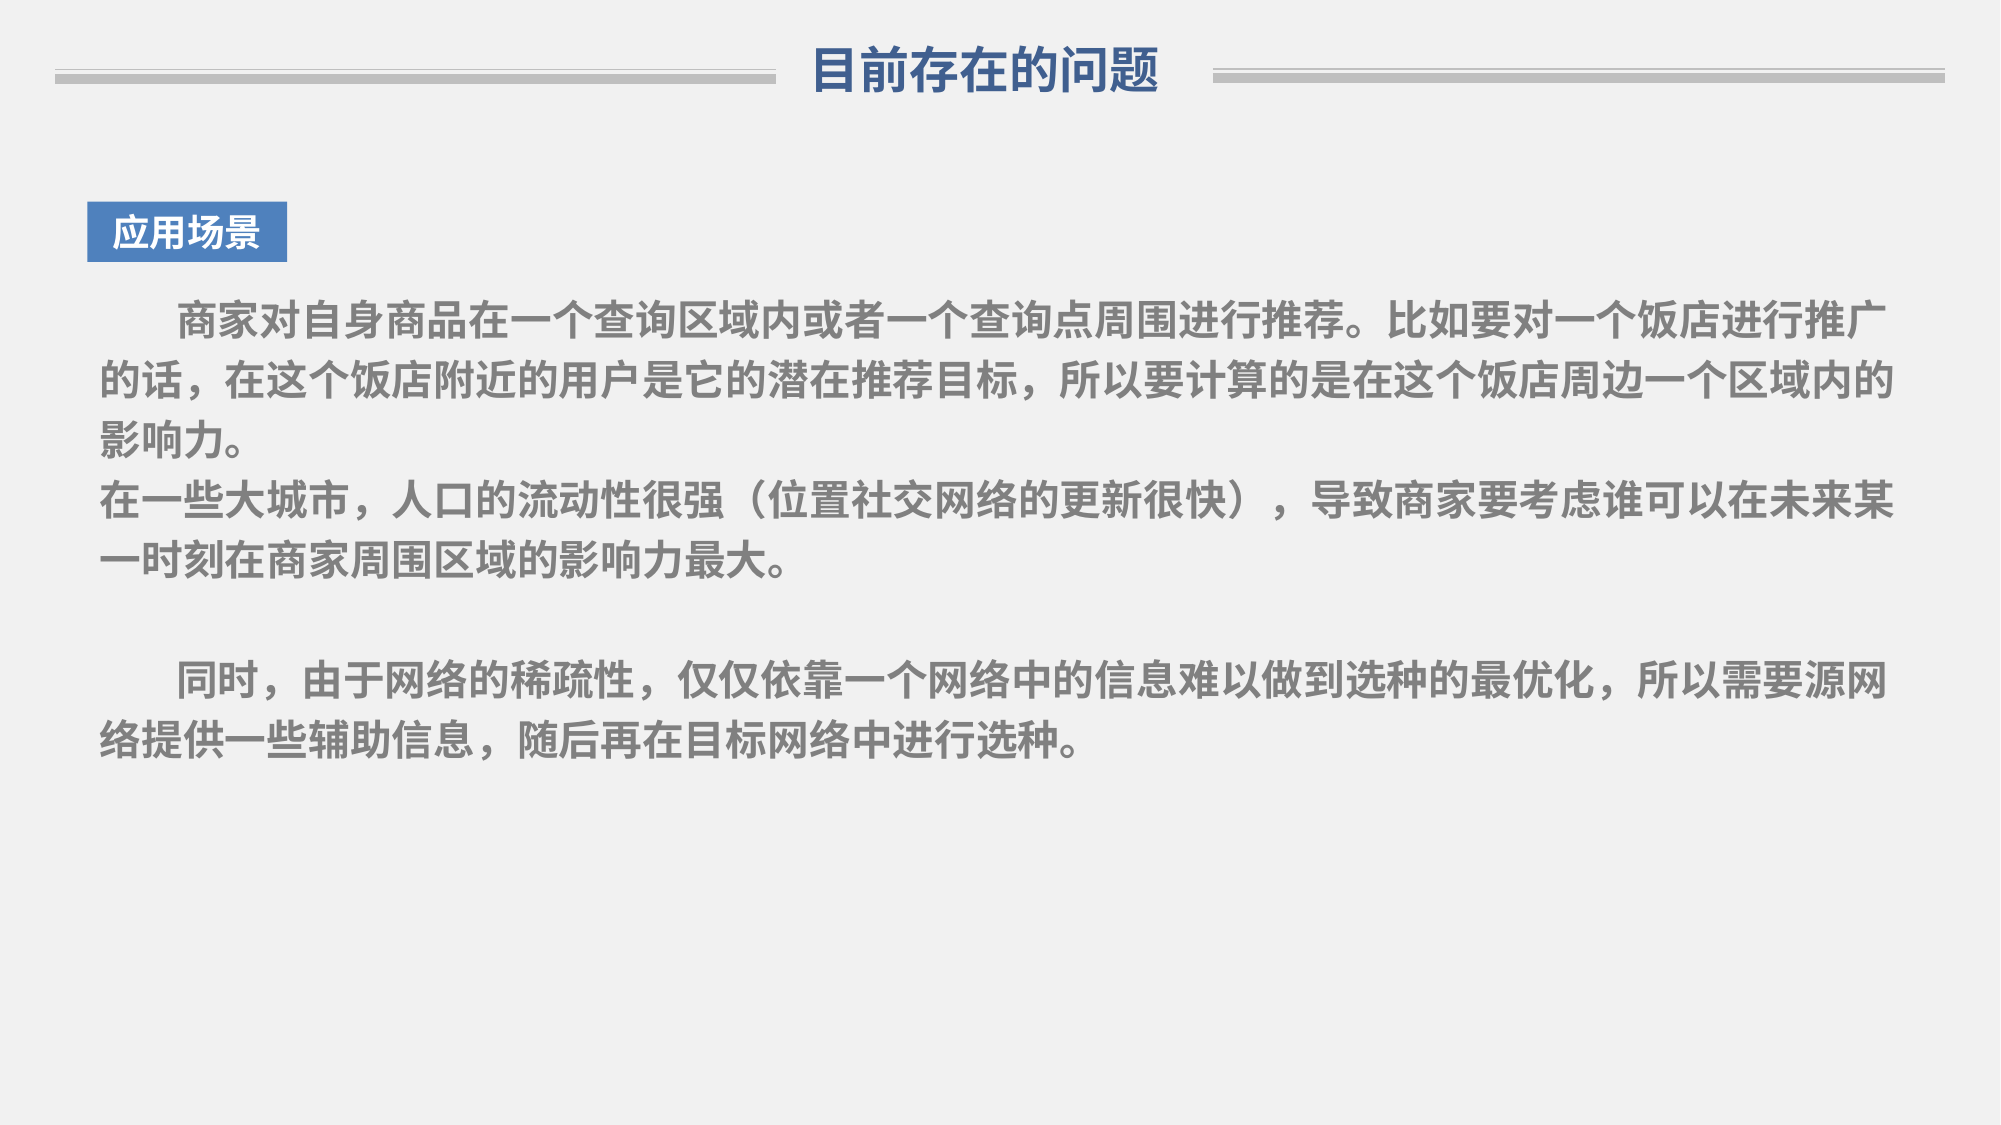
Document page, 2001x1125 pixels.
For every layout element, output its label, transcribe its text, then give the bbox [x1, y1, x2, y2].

text_box 应用场景 [87, 201, 288, 262]
text_box 目前存在的问题 [794, 30, 1213, 106]
text_box 商家对自身商品在一个查询区域内或者一个查询点周围进行推荐。比如要对一个饭店进行推广的话，在这个饭店附近的用户是它的潜在推荐目标，所以要计算的是在这个饭店周边一个区域内的影响力。 在一些大城市，人口的流动性很强（位置社交网络的更新很快），导致商家要考虑谁可以在未来某一时刻在商家周围区域的影响力最大。 同时，由于网络的稀疏性，仅仅依靠一个网络中的信息难以做到选种的最优化，所以需要源网络提供一些辅助信息，随后再在目标网络中进行选种。 [84, 276, 1918, 772]
